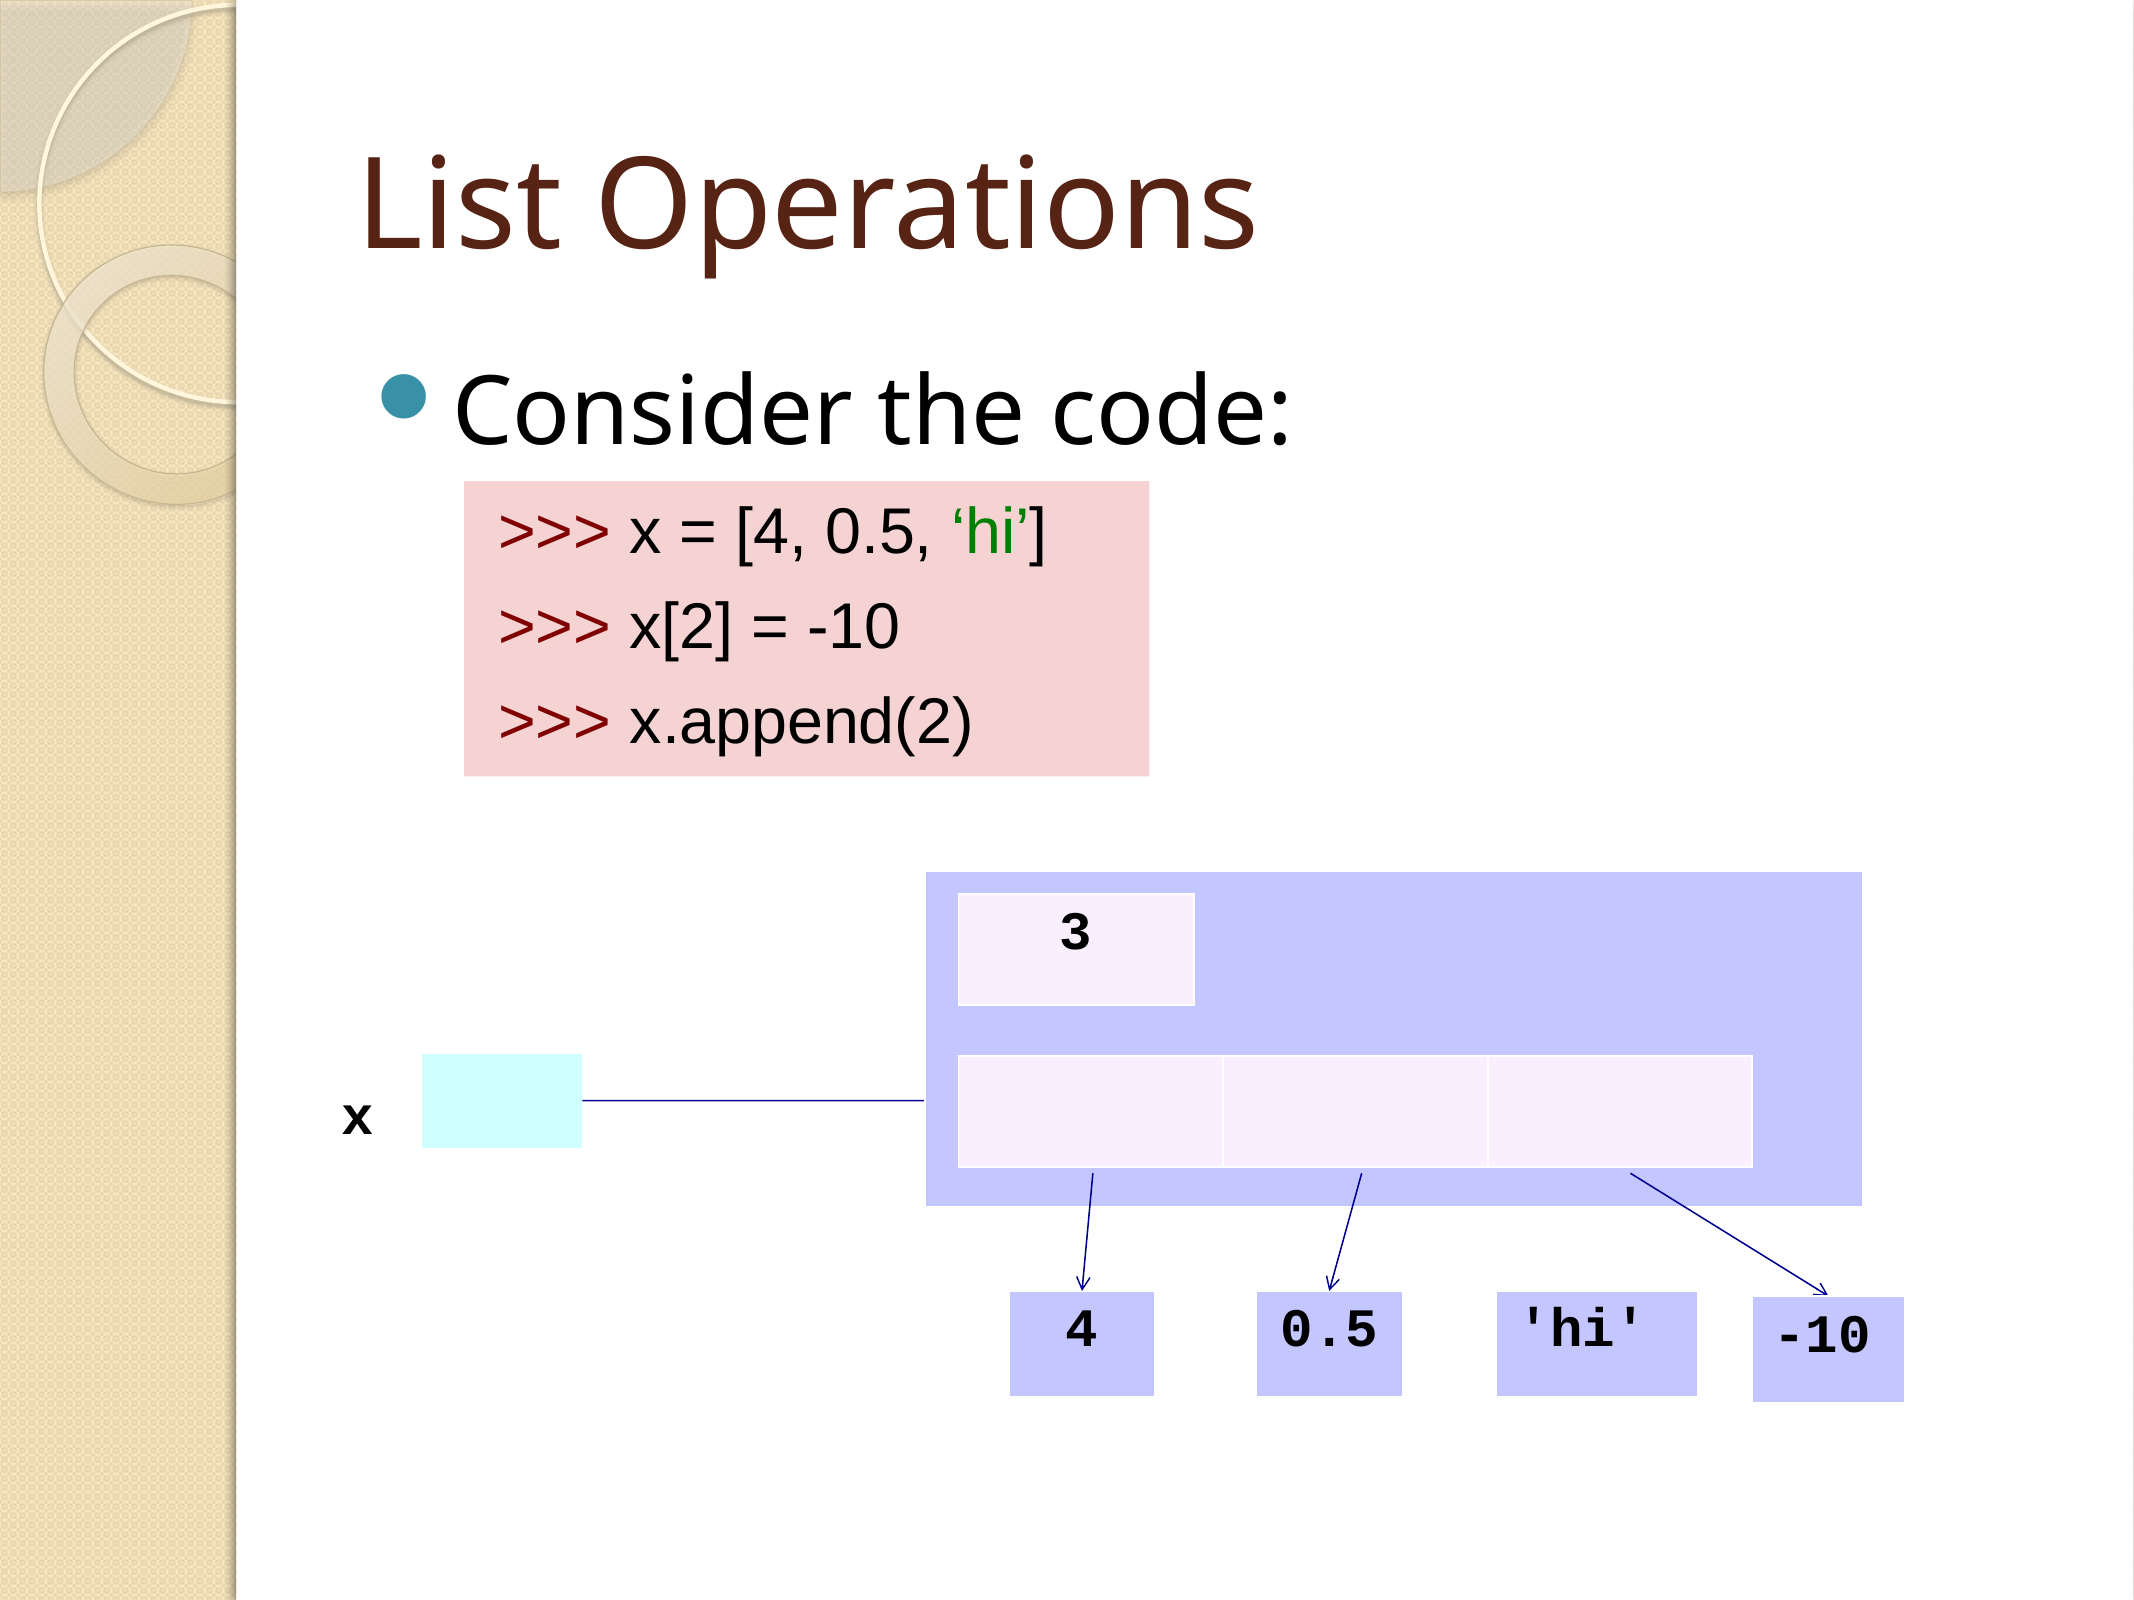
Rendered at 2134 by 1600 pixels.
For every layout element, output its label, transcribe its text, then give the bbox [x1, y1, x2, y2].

table_header -10 [1753, 1297, 1904, 1402]
table_header [422, 1054, 582, 1148]
table_header [1224, 1057, 1487, 1166]
table_header [959, 1057, 1222, 1166]
table_header 0.5 [1257, 1292, 1402, 1396]
title List Operations [334, 64, 2085, 331]
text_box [1081, 1172, 1094, 1292]
text_box >>> x = [4, 0.5, ‘hi’] >>> x[2] = -10 >>> x.append(2) [464, 481, 1150, 777]
table_header [926, 872, 1862, 1206]
table_header 4 [1010, 1292, 1154, 1396]
table_header 'hi' [1497, 1292, 1697, 1396]
text_box x [320, 1069, 404, 1156]
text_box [1328, 1172, 1362, 1292]
table_header [1489, 1057, 1751, 1166]
list Consider the code: [334, 337, 2085, 1458]
table_header 3 [959, 895, 1193, 1004]
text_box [1630, 1172, 1829, 1297]
